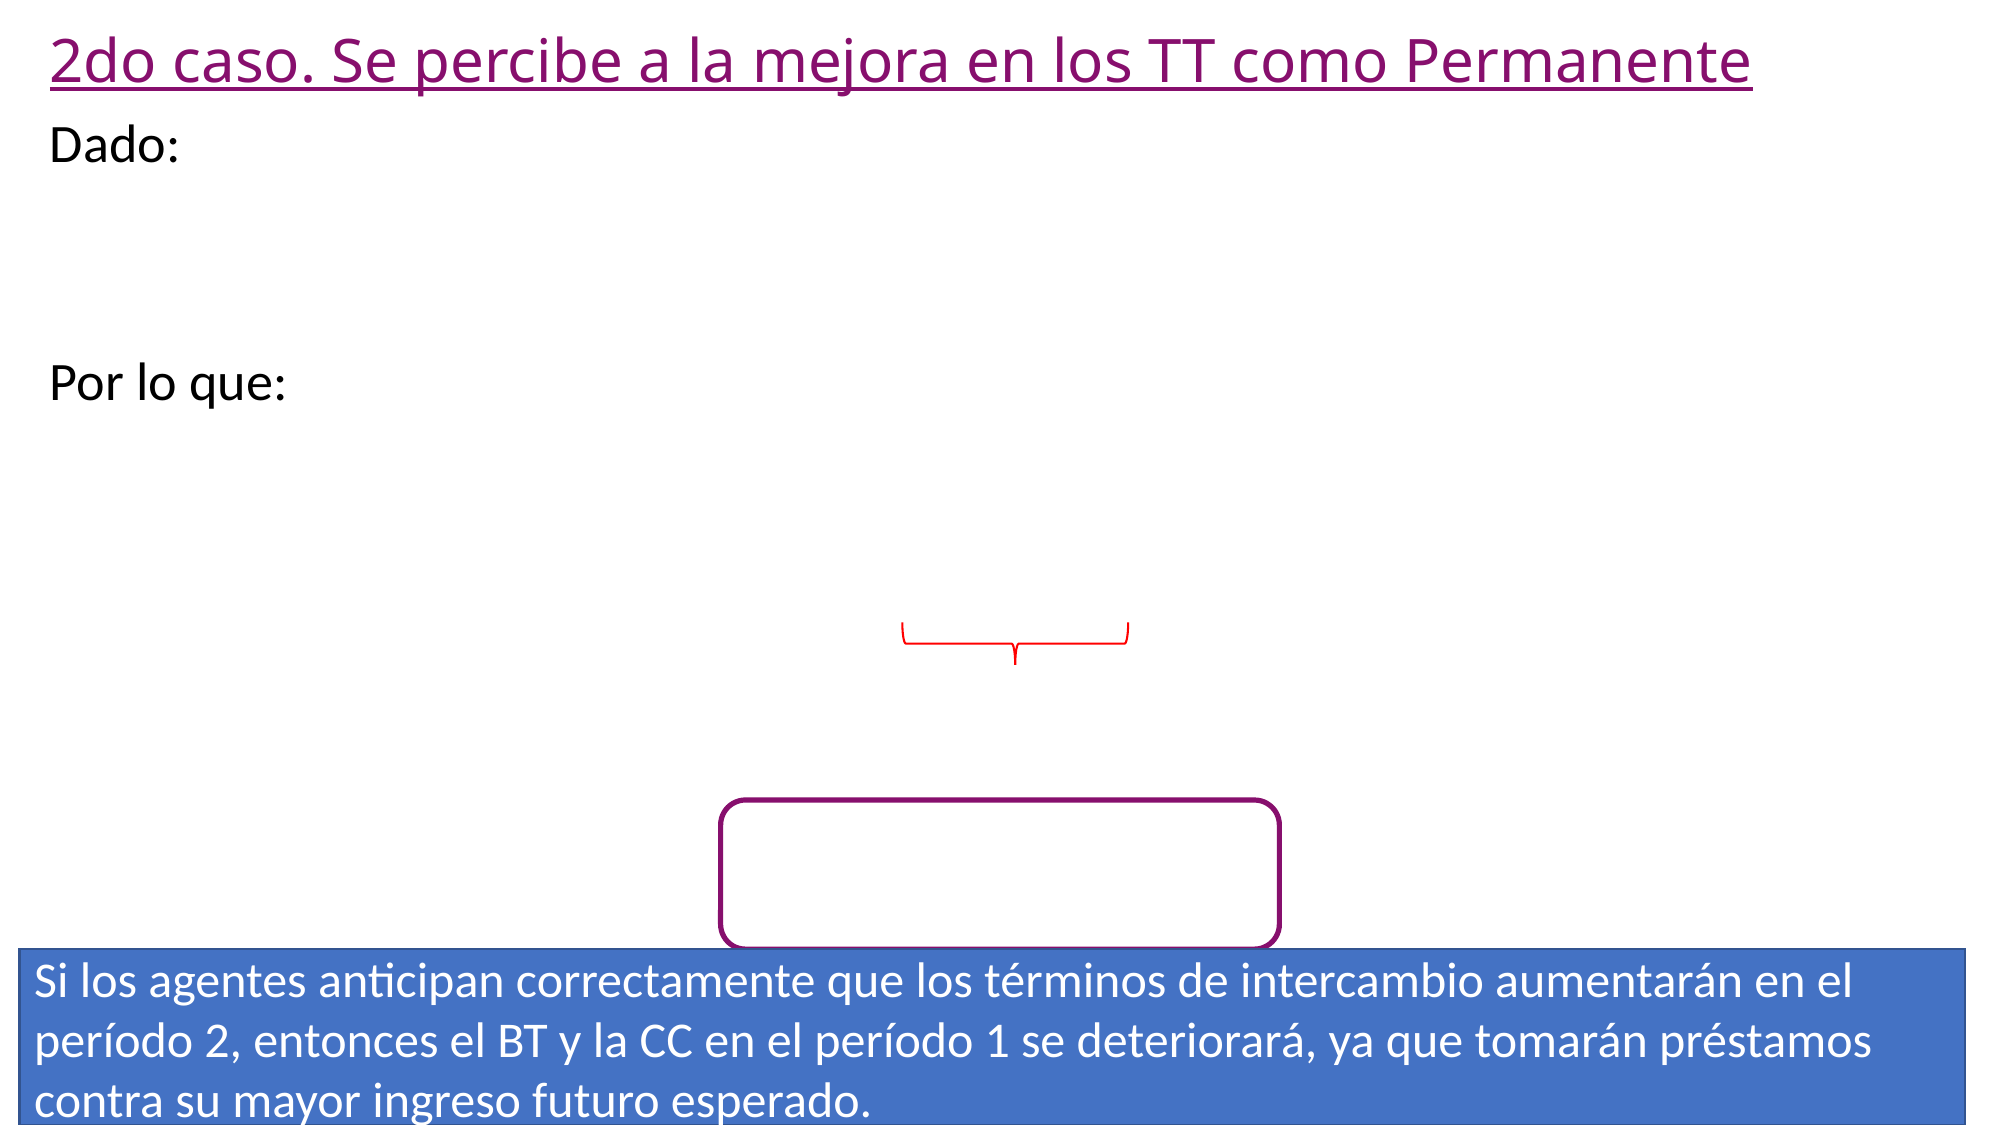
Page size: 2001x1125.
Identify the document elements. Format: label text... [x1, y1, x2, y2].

text_box Si los agentes anticipan correctamente que los términos de intercambio aumentarán en el período 2, entonces el BT y la CC en el período 1 se deteriorará, ya que tomarán préstamos contra su mayor ingreso futuro esperado. [18, 948, 1966, 1125]
title 2do caso. Se percibe a la mejora en los TT como Permanente [34, 3, 1966, 123]
text_box [901, 622, 1129, 665]
text_box [719, 798, 1281, 948]
